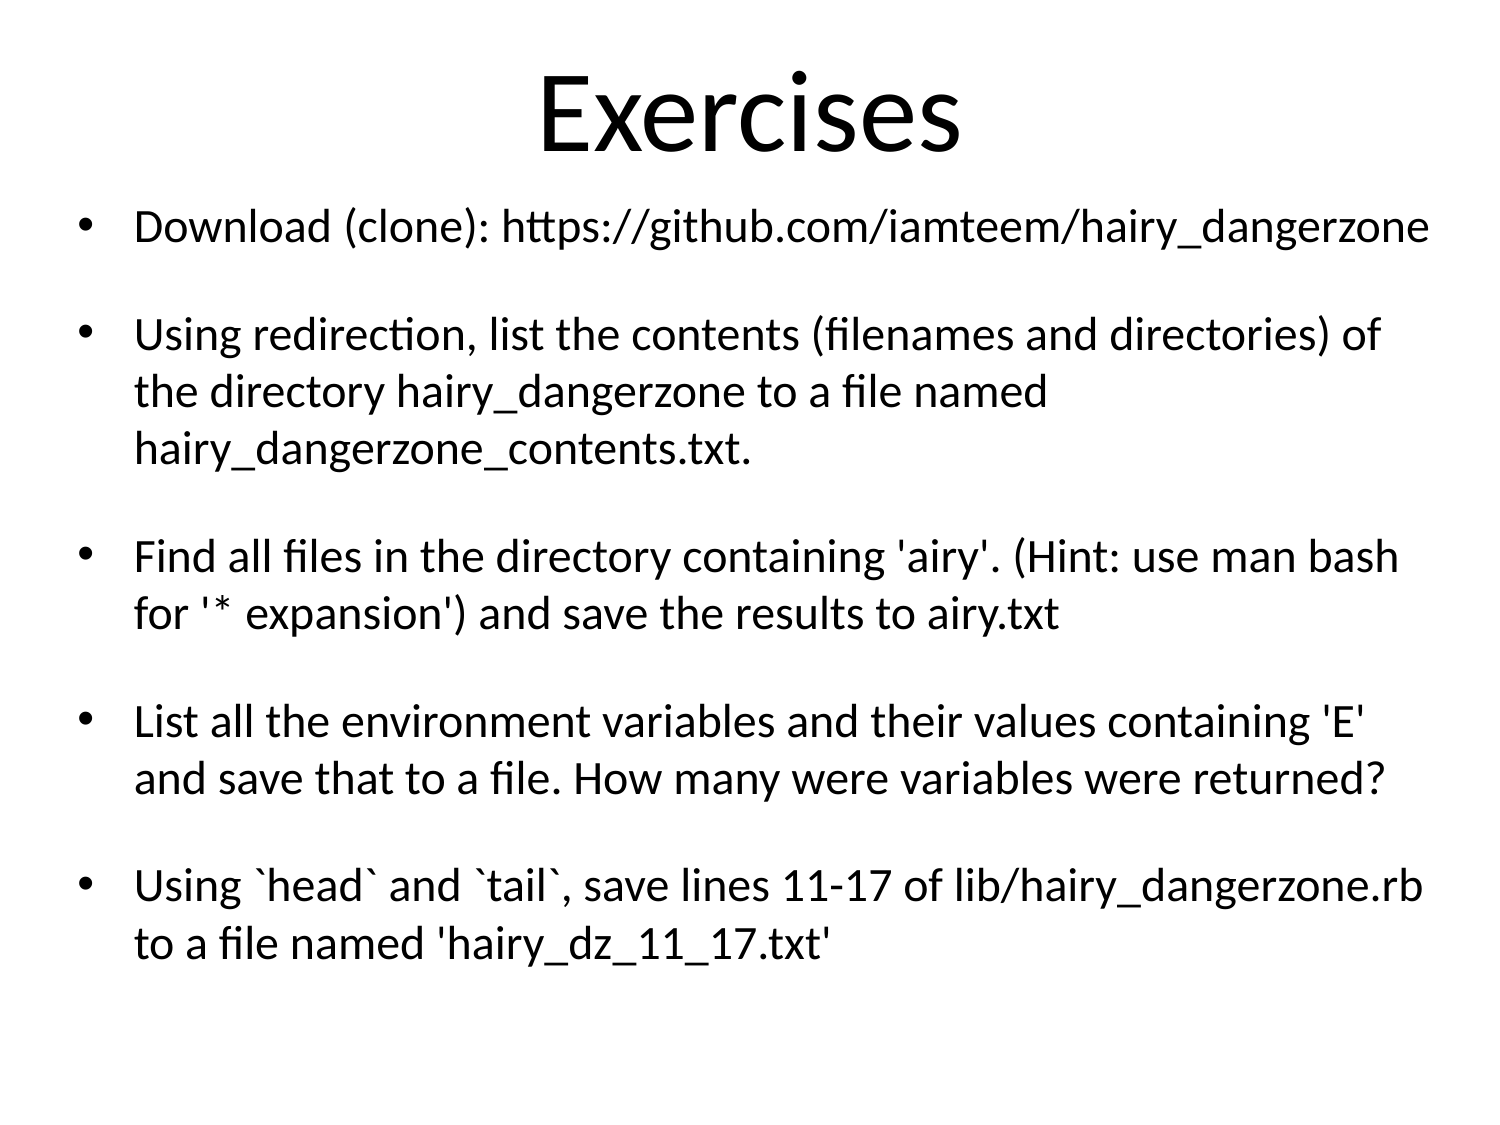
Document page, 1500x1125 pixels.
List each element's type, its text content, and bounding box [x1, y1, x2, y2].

title Exercises [146, 0, 1354, 183]
list Download (clone): https://github.com/iamteem/hairy_dangerzone Using redirection, list the contents (filenames and directories) of the directory hairy_dangerzone to a file named hairy_dangerzone_contents.txt. Find all files in the directory containing 'airy'. (Hint: use man bash for '* expansion') and save the results to airy.txt List all the environment variables and their values containing 'E' and save that to a file. How many were variables were returned? Using `head` and `tail`, save lines 11-17 of lib/hairy_dangerzone.rb to a file named 'hairy_dz_11_17.txt' [62, 187, 1450, 318]
